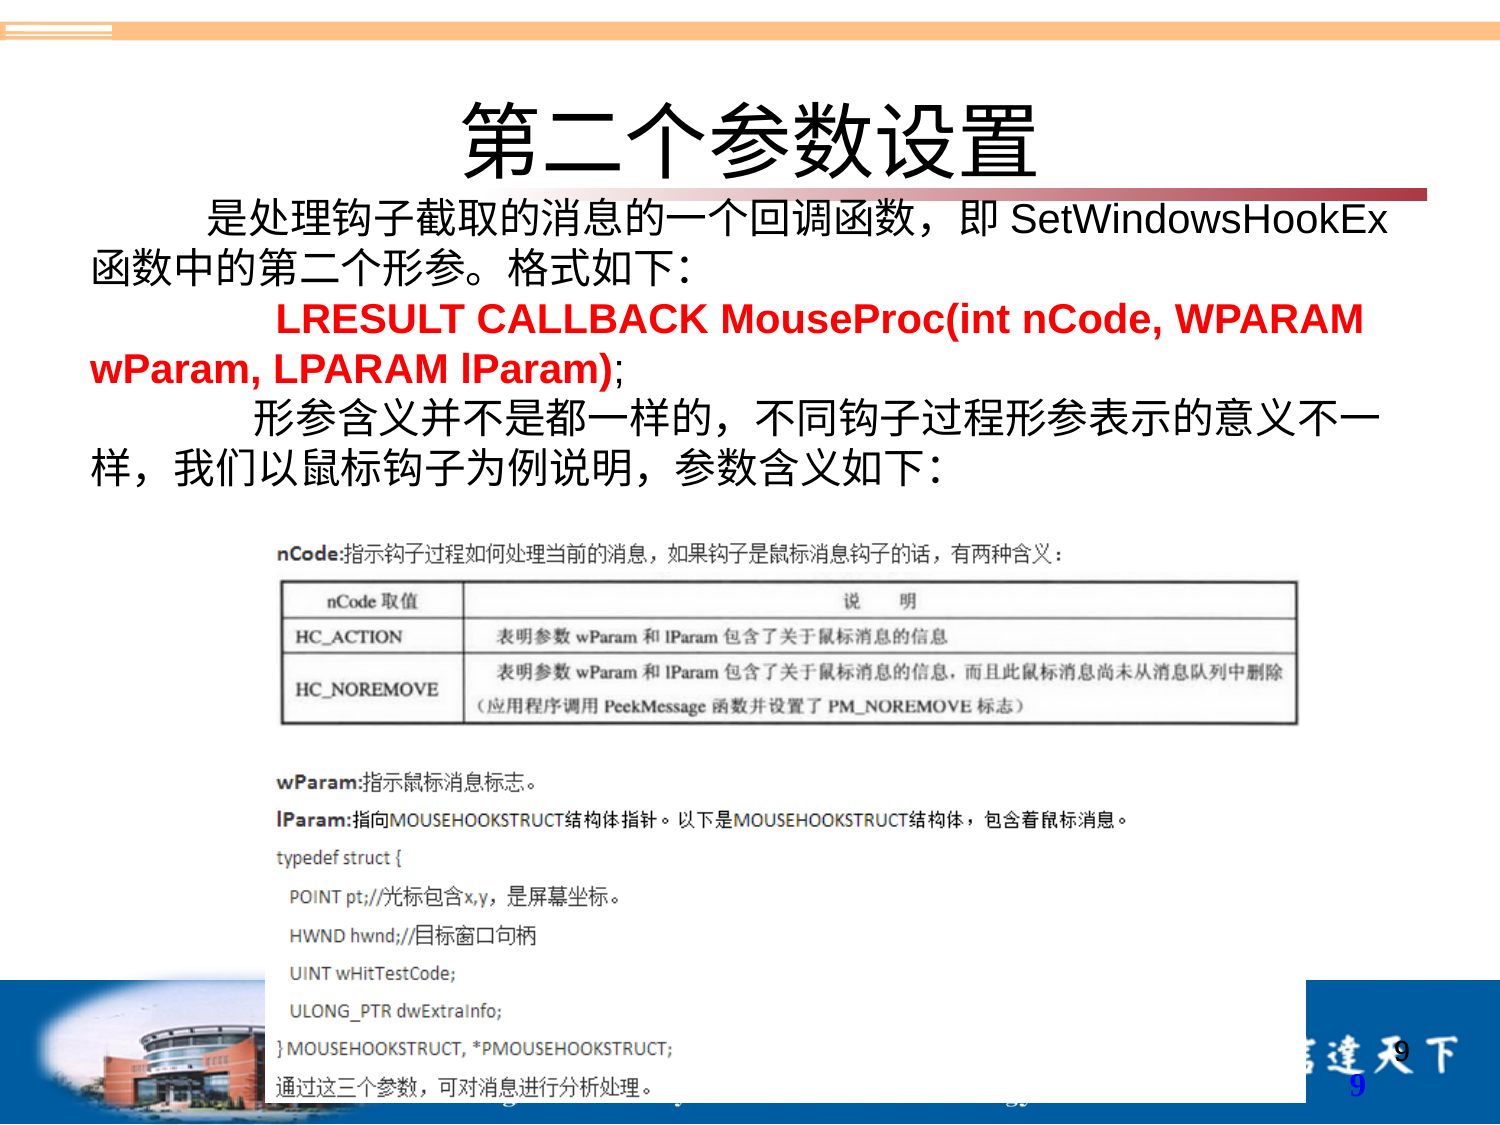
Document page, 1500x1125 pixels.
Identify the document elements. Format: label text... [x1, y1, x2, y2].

list 是处理钩子截取的消息的一个回调函数，即SetWindowsHookEx函数中的第二个形参。格式如下： LRESULT CALLBACK MouseProc(int nCode, WPARAM wParam, LPARAM lParam); 形参含义并不是都一样的，不同钩子过程形参表示的意义不一样，我们以鼠标钩子为例说明，参数含义如下： [74, 184, 1425, 927]
picture [0, 541, 1500, 1125]
title 第二个参数设置 [75, 45, 1425, 184]
slide_number 9 [1309, 1024, 1425, 1103]
